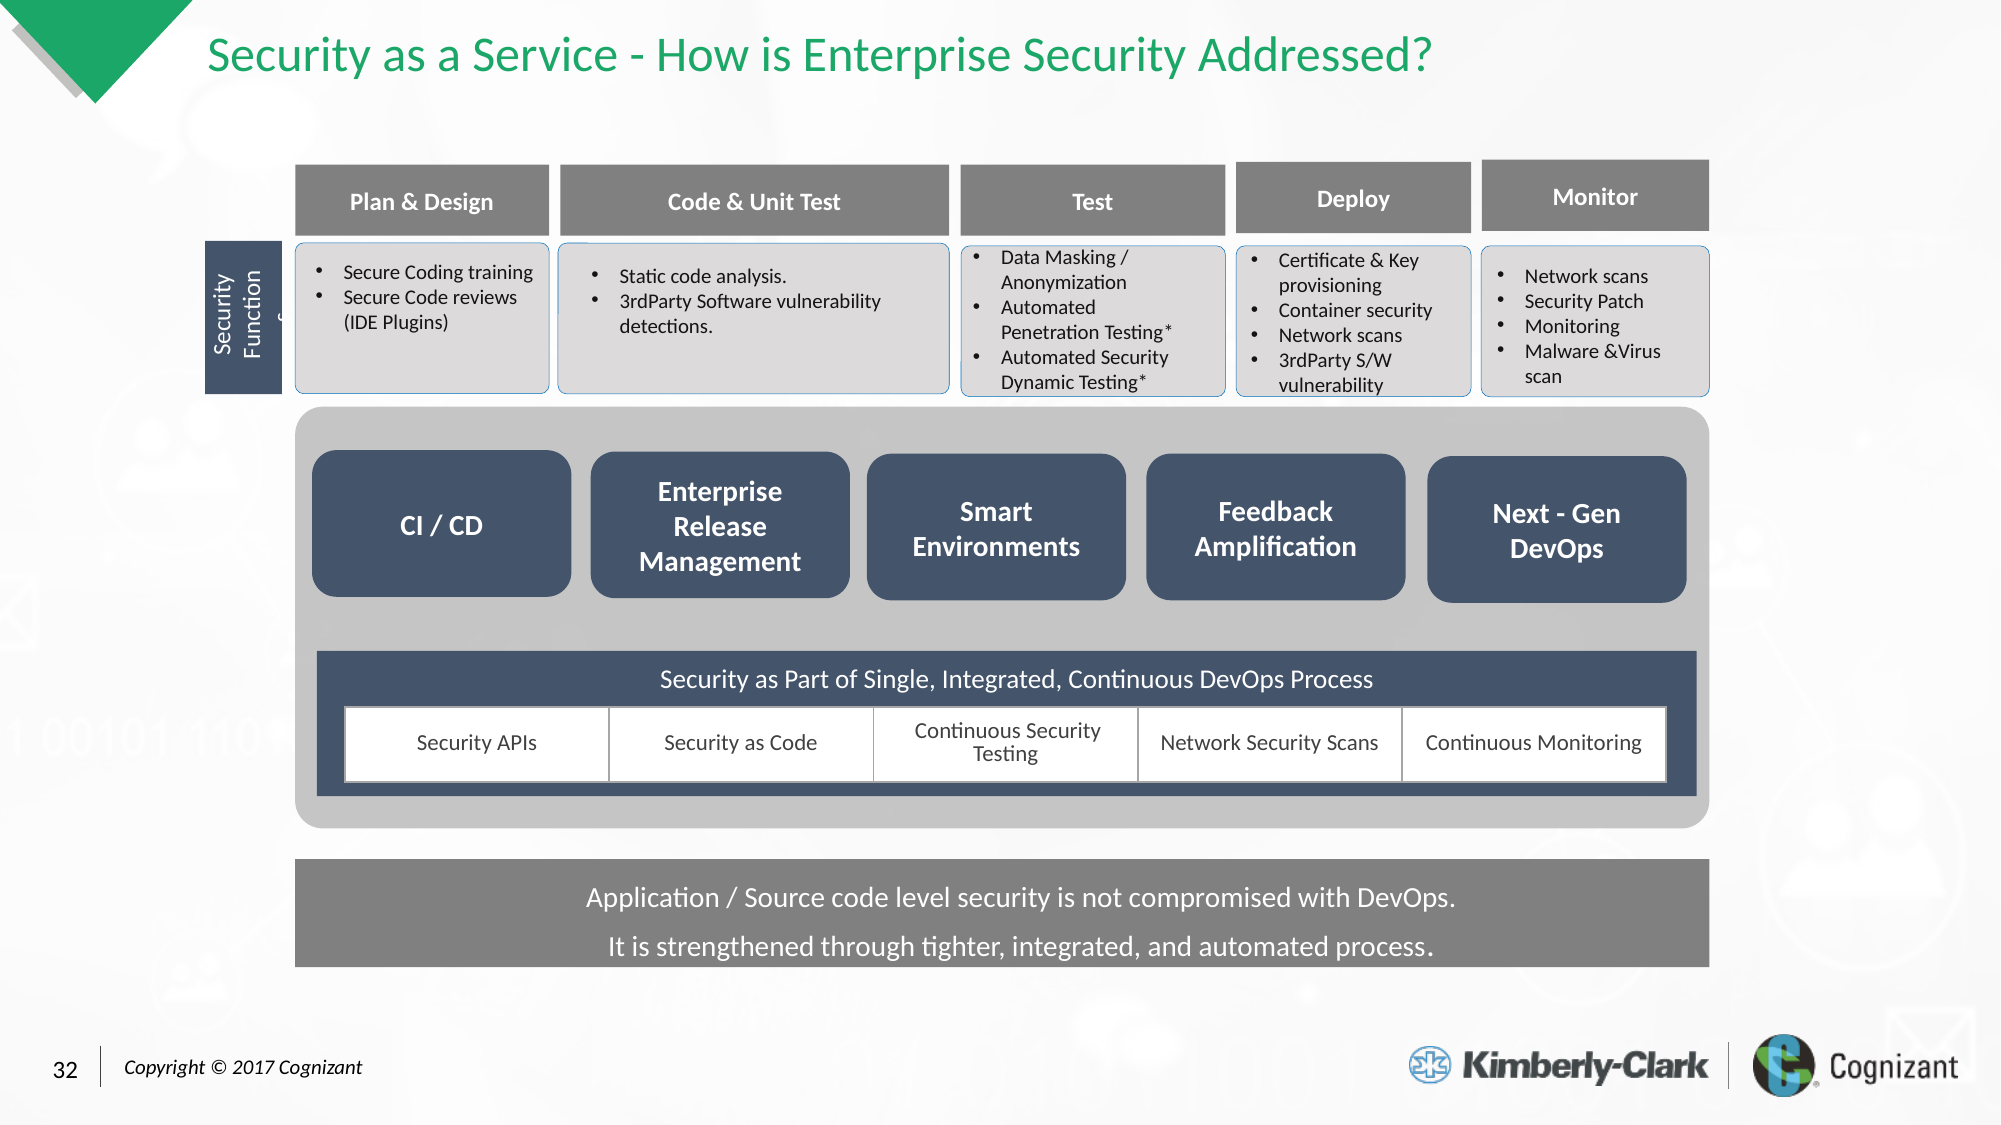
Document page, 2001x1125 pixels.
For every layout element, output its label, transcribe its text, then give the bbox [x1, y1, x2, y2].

text_box Feedback Amplification [1145, 453, 1407, 601]
table_header Continuous Monitoring [1403, 708, 1665, 781]
picture [1409, 1046, 1709, 1086]
text_box Smart Environments [866, 453, 1127, 601]
picture [1753, 1034, 1958, 1097]
table_header Security APIs [346, 708, 608, 781]
text_box [294, 406, 1710, 829]
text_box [197, 236, 1710, 406]
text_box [295, 159, 1710, 236]
table_header Continuous Security Testing [874, 708, 1137, 781]
text_box Next - Gen DevOps [1426, 455, 1688, 604]
text_box Application / Source code level security is not compromised with DevOps. It is strengthened through tighter, integrated, and automated process. [295, 859, 1710, 968]
text_box CI / CD [311, 449, 572, 598]
text_box [316, 650, 1698, 797]
text_box Enterprise Release Management [590, 451, 851, 599]
text_box Security as Part of Single, Integrated, Continuous DevOps Process [347, 654, 1687, 702]
table_header Network Security Scans [1139, 708, 1401, 781]
title Security as a Service - How is Enterprise Security Addressed? [192, 13, 1958, 98]
table_header Security as Code [610, 708, 873, 781]
